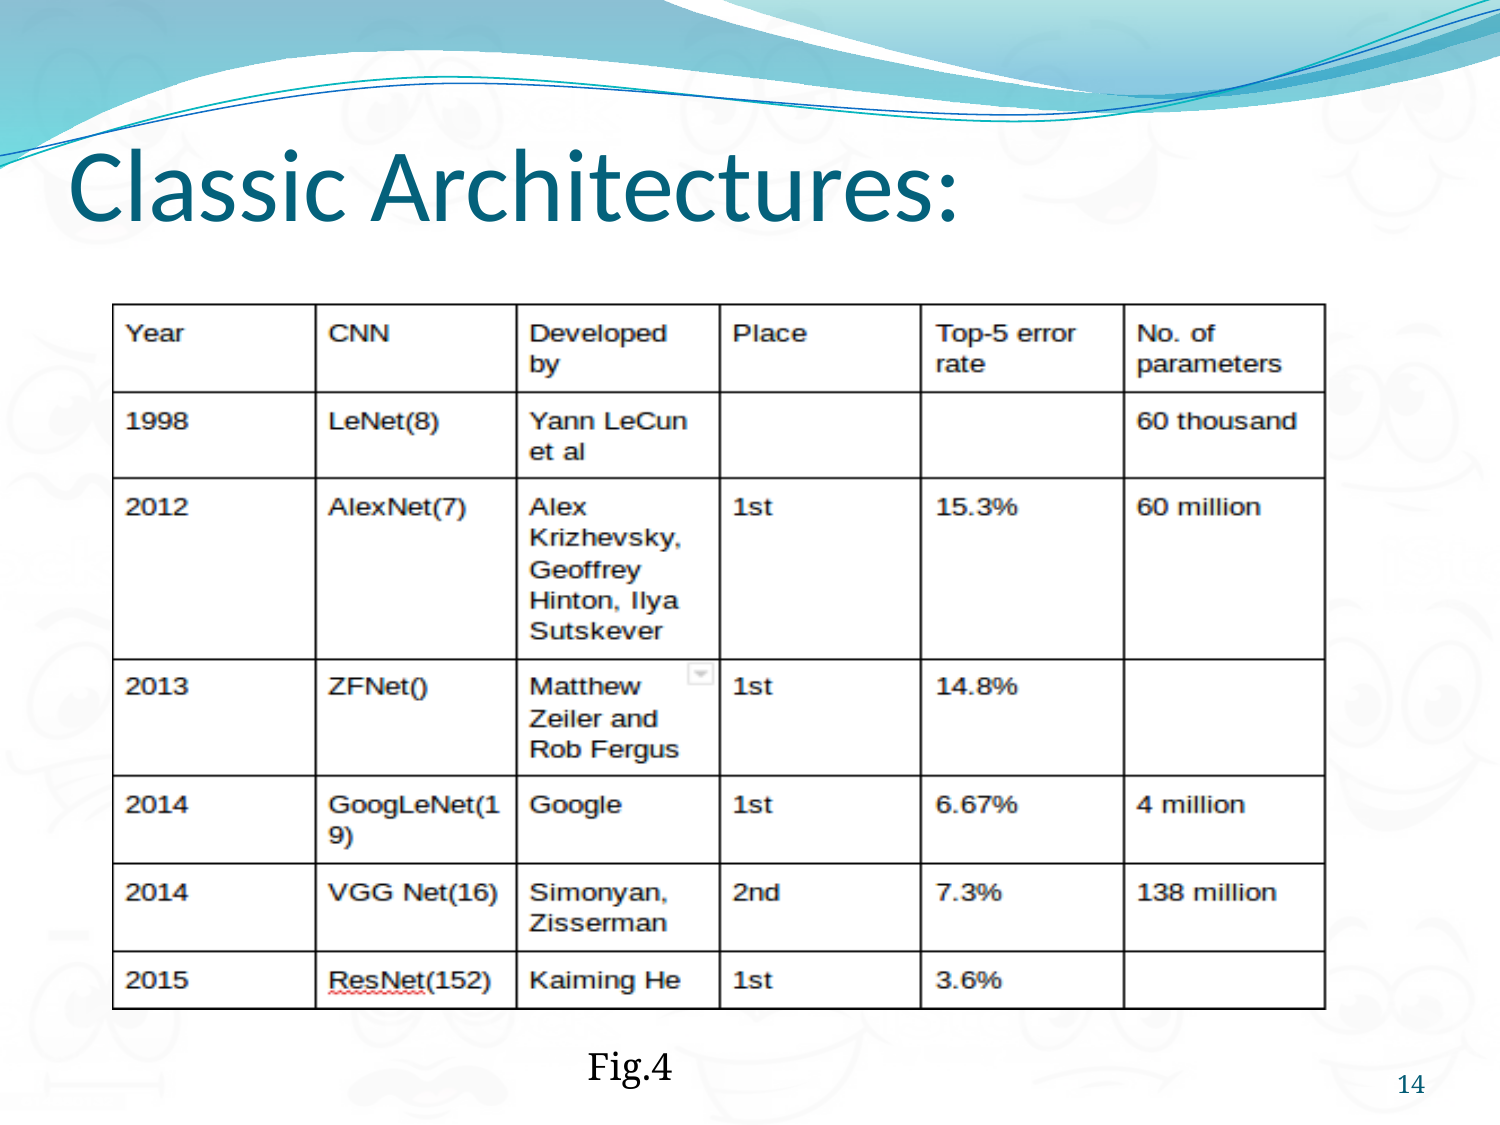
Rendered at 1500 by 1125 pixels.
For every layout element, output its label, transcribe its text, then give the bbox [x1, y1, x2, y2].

title Classic Architectures: [68, 54, 1432, 243]
slide_number 14 [1299, 1042, 1425, 1103]
picture [111, 302, 1329, 1010]
text_box Fig.4 [572, 1035, 750, 1095]
